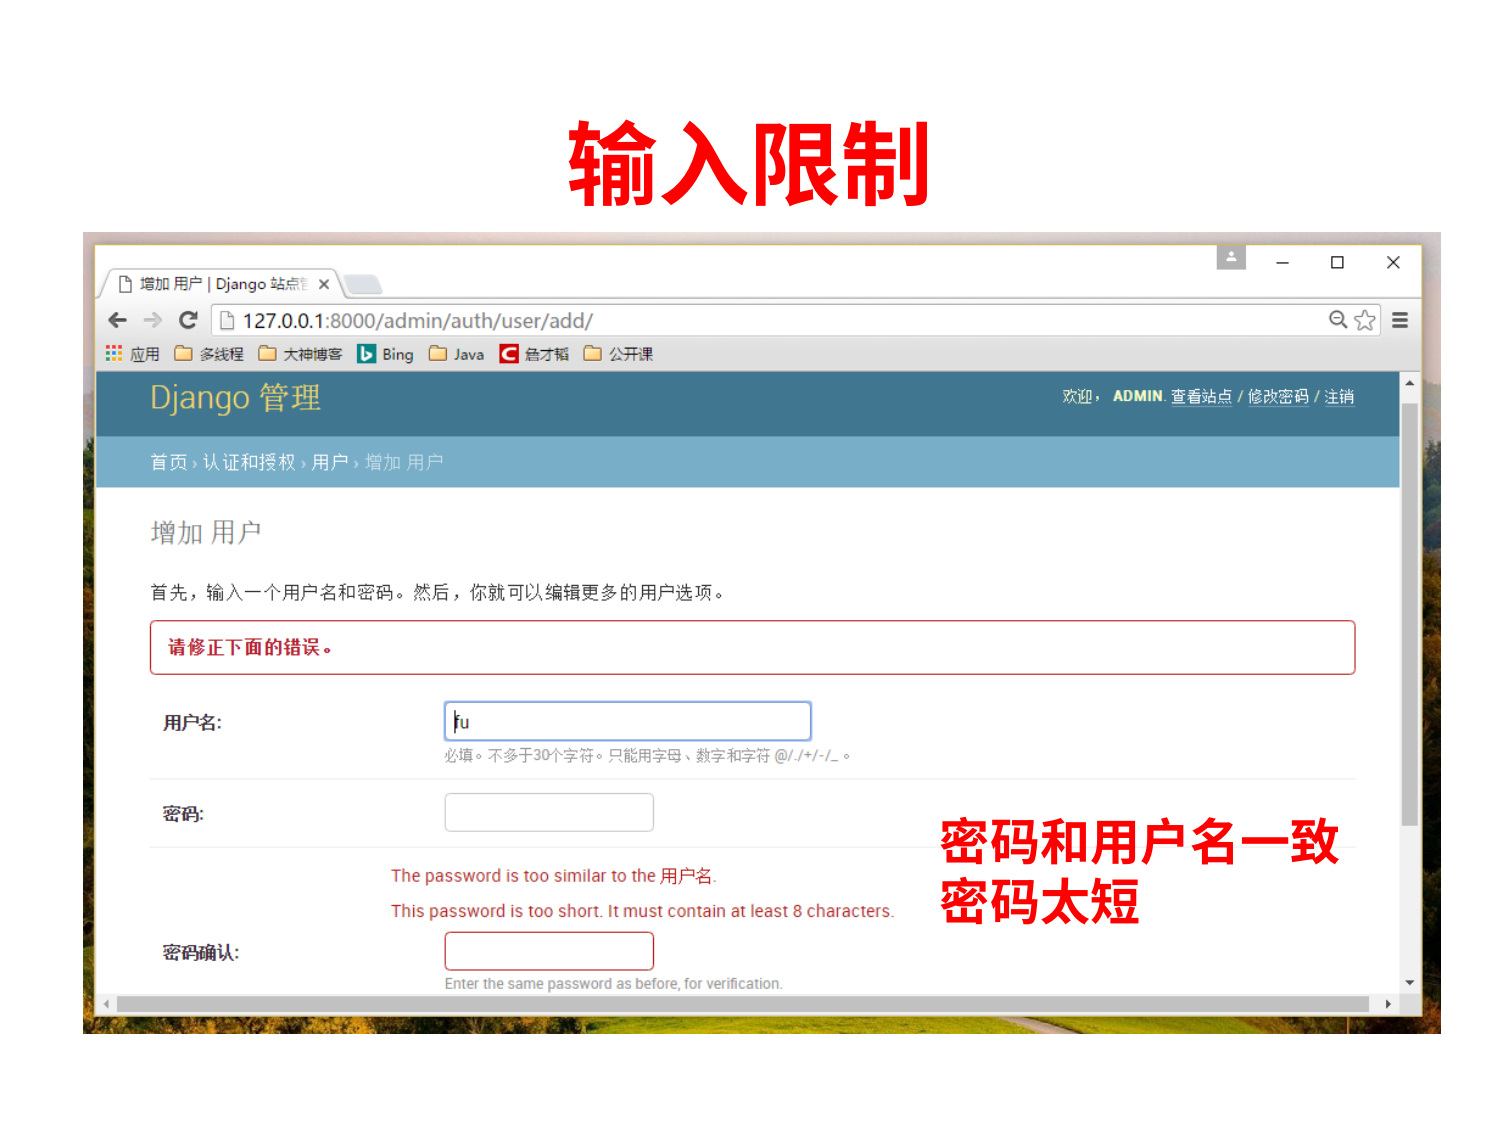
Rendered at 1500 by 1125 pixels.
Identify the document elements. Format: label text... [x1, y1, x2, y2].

picture [83, 232, 1441, 1035]
title 输入限制 [103, 59, 1397, 232]
